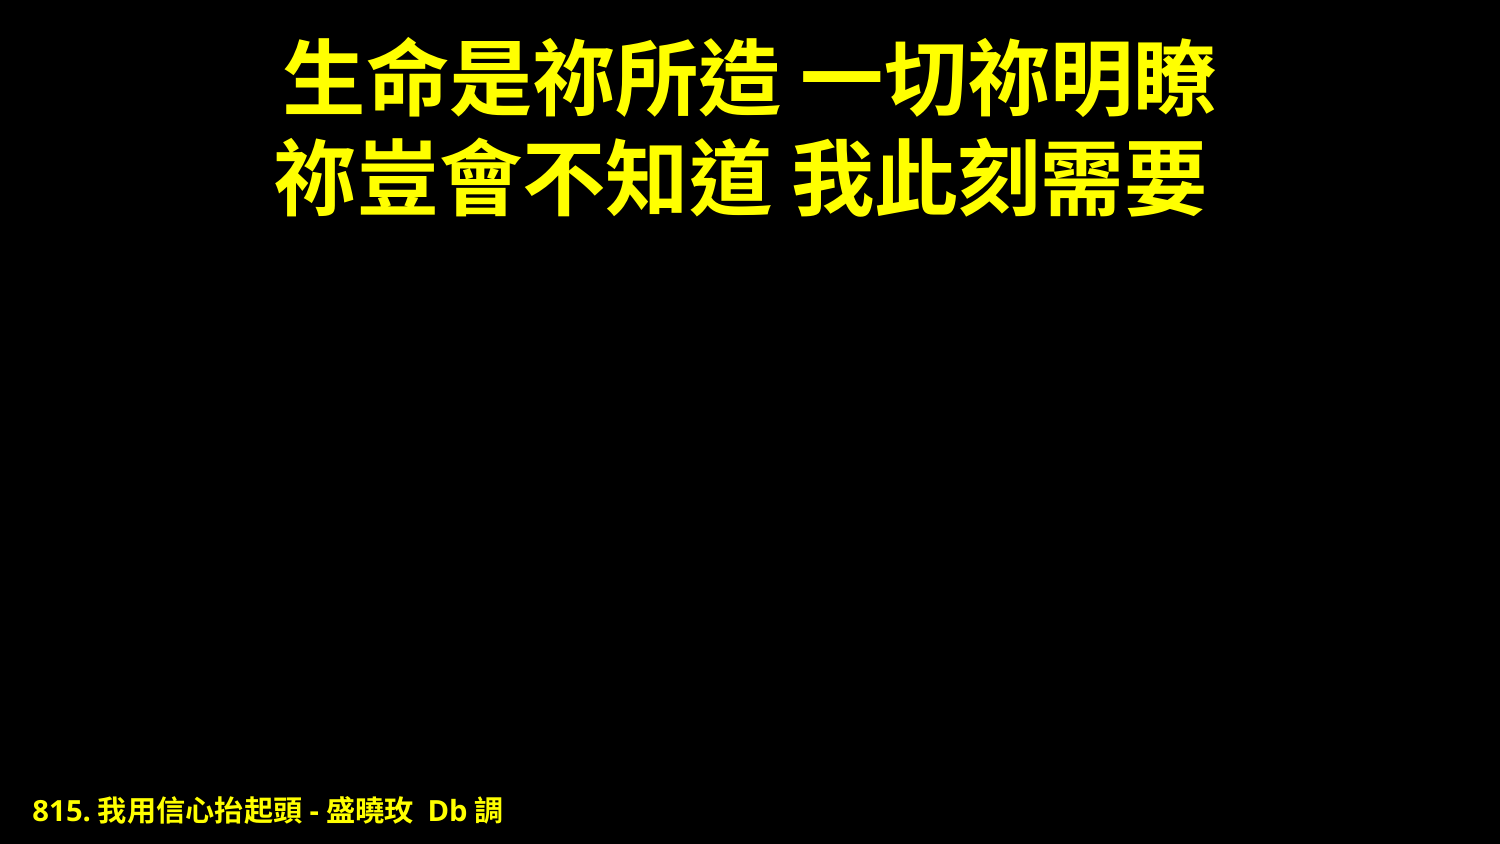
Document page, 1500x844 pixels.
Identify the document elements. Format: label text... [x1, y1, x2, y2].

text_box 815.我用信心抬起頭-盛曉玫 Db調 [17, 784, 656, 835]
title 生命是祢所造 一切祢明瞭 祢豈會不知道 我此刻需要 [0, 55, 1500, 197]
